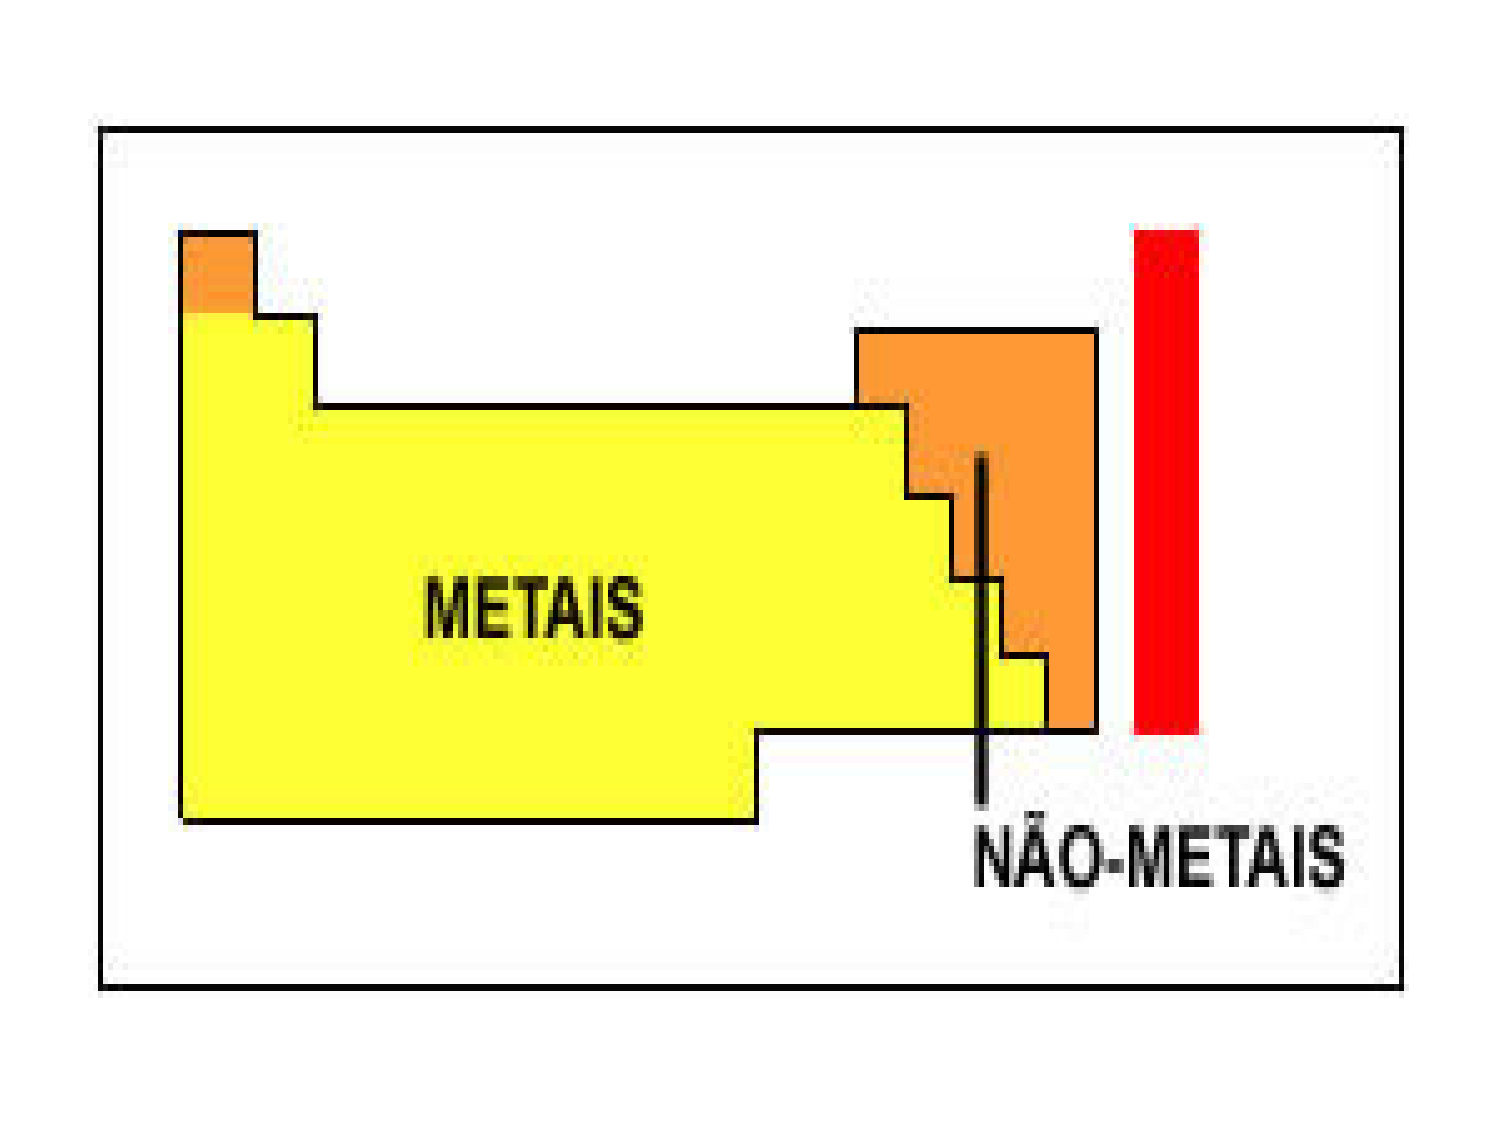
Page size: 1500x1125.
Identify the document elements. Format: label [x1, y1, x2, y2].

picture [88, 113, 1421, 1012]
